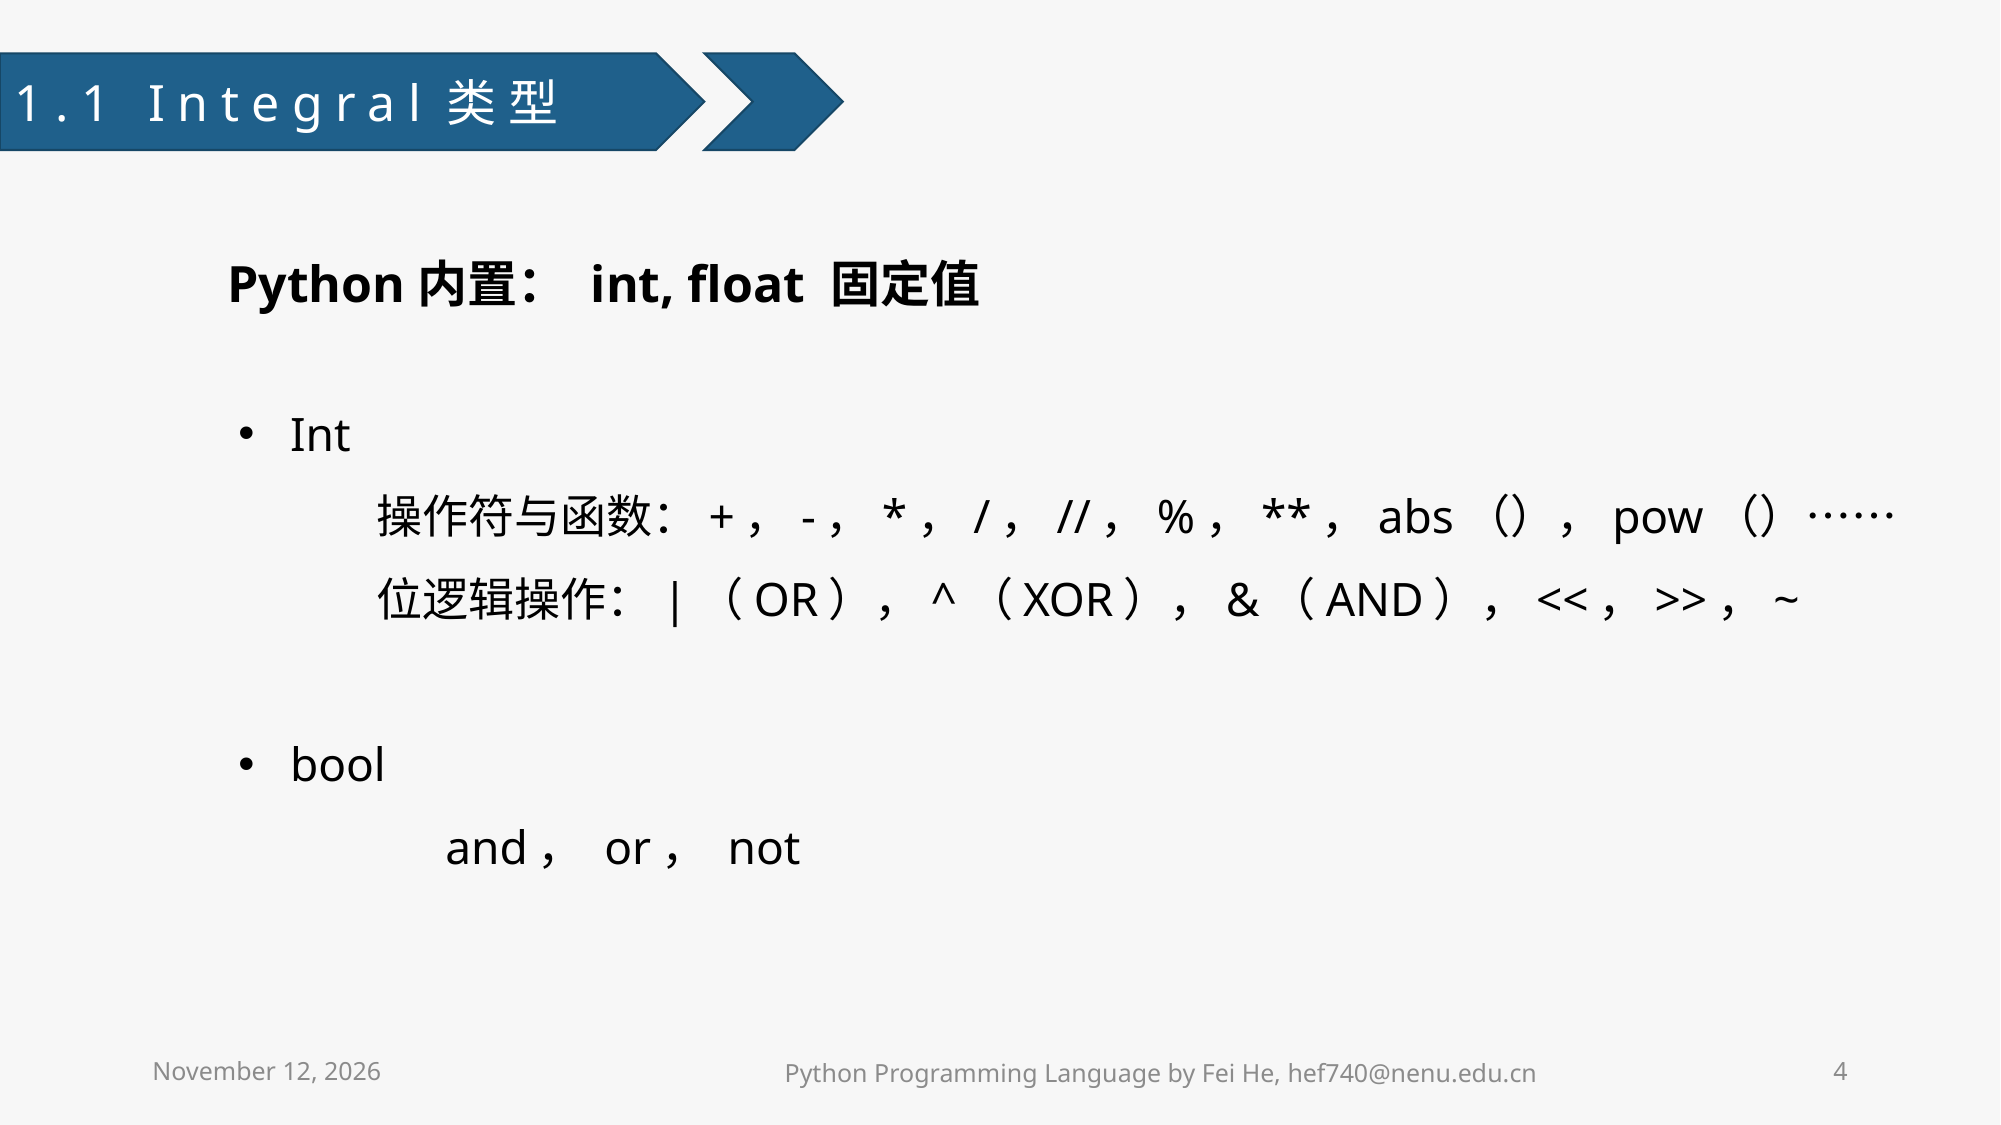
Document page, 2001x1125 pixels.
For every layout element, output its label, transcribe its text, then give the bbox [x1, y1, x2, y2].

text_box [0, 53, 843, 150]
slide_number 4 [1660, 1042, 1863, 1103]
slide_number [137, 1042, 588, 1103]
text_box Python内置： int, float 固定值 [212, 215, 1534, 350]
footer Python Programming Language by Fei He, hef740@nenu.edu.cn [662, 1042, 1660, 1103]
text_box Int 操作符与函数：+，-，*，/，//，%，**，abs（），pow（）…… 位逻辑操作：|（OR），^（XOR），&（AND），<<，>>，~ bool and， or， not [223, 369, 1943, 996]
